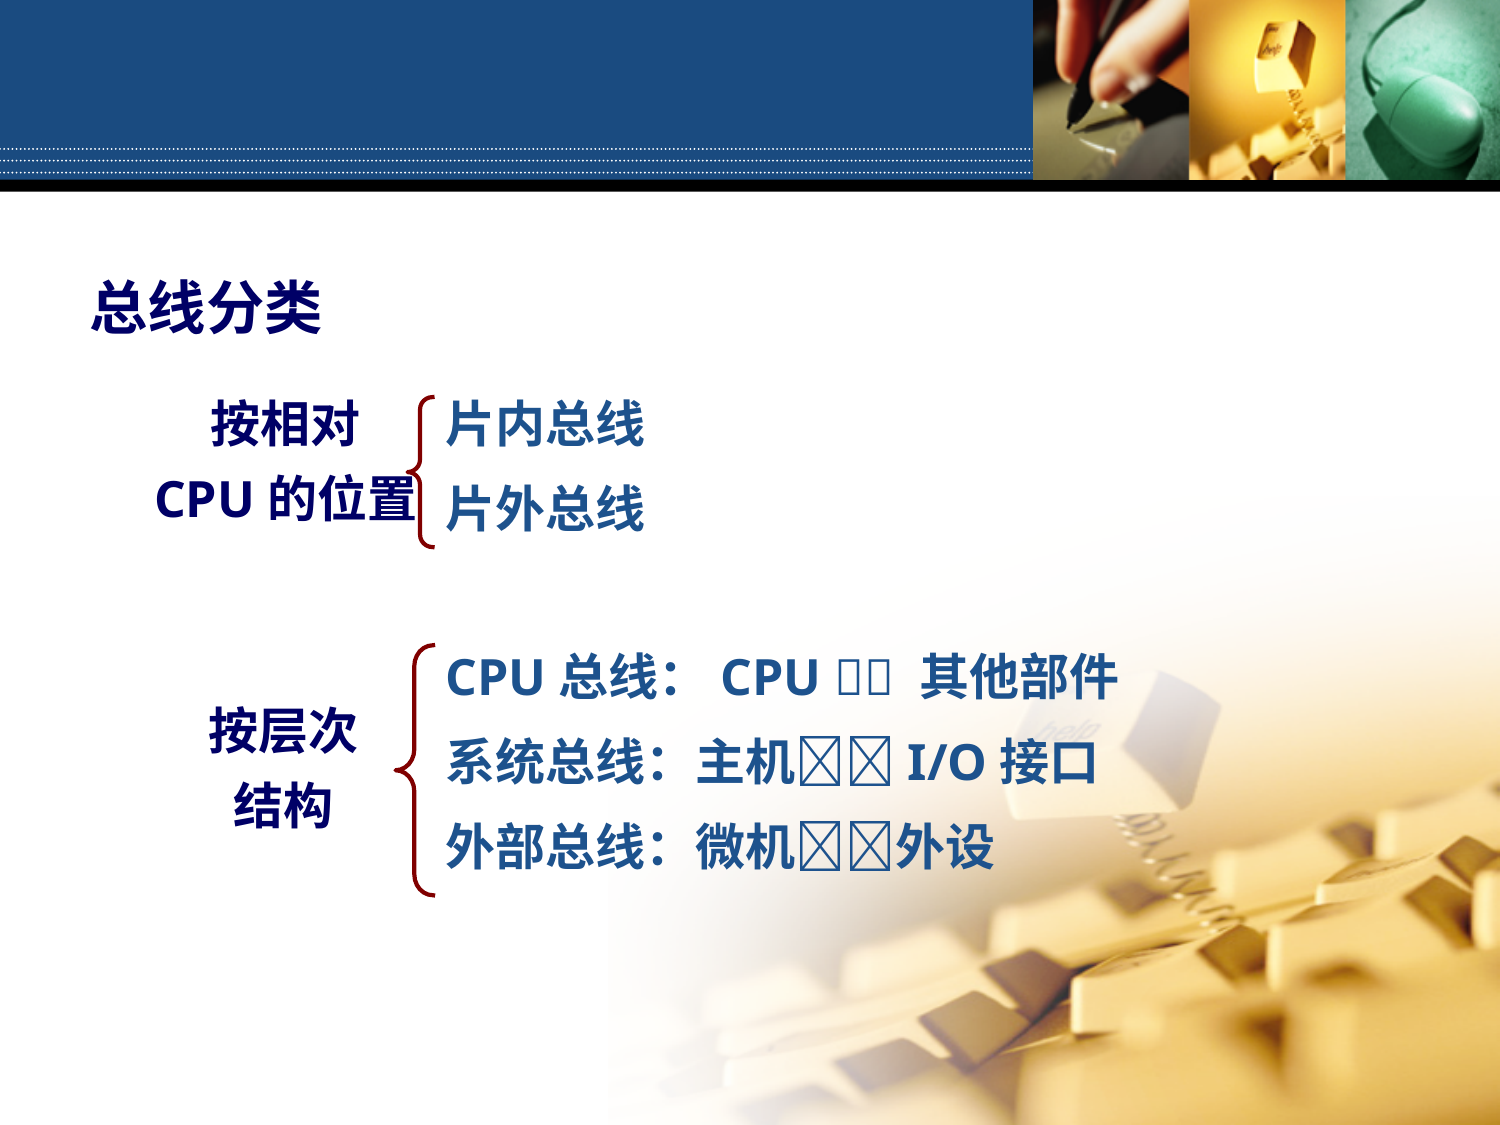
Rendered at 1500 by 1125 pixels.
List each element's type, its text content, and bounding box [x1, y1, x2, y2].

text_box 按层次 结构 [171, 692, 396, 843]
text_box [407, 397, 433, 548]
text_box 片内总线 片外总线 [433, 385, 794, 546]
text_box [395, 645, 434, 896]
list 总线分类 [74, 249, 1451, 1038]
text_box CPU总线：CPU  其他部件 系统总线：主机I/O接口 外部总线：微机外设 [430, 638, 1365, 884]
text_box 按相对 CPU的位置 [135, 385, 436, 536]
picture [1033, 0, 1500, 180]
picture [608, 496, 1500, 1125]
